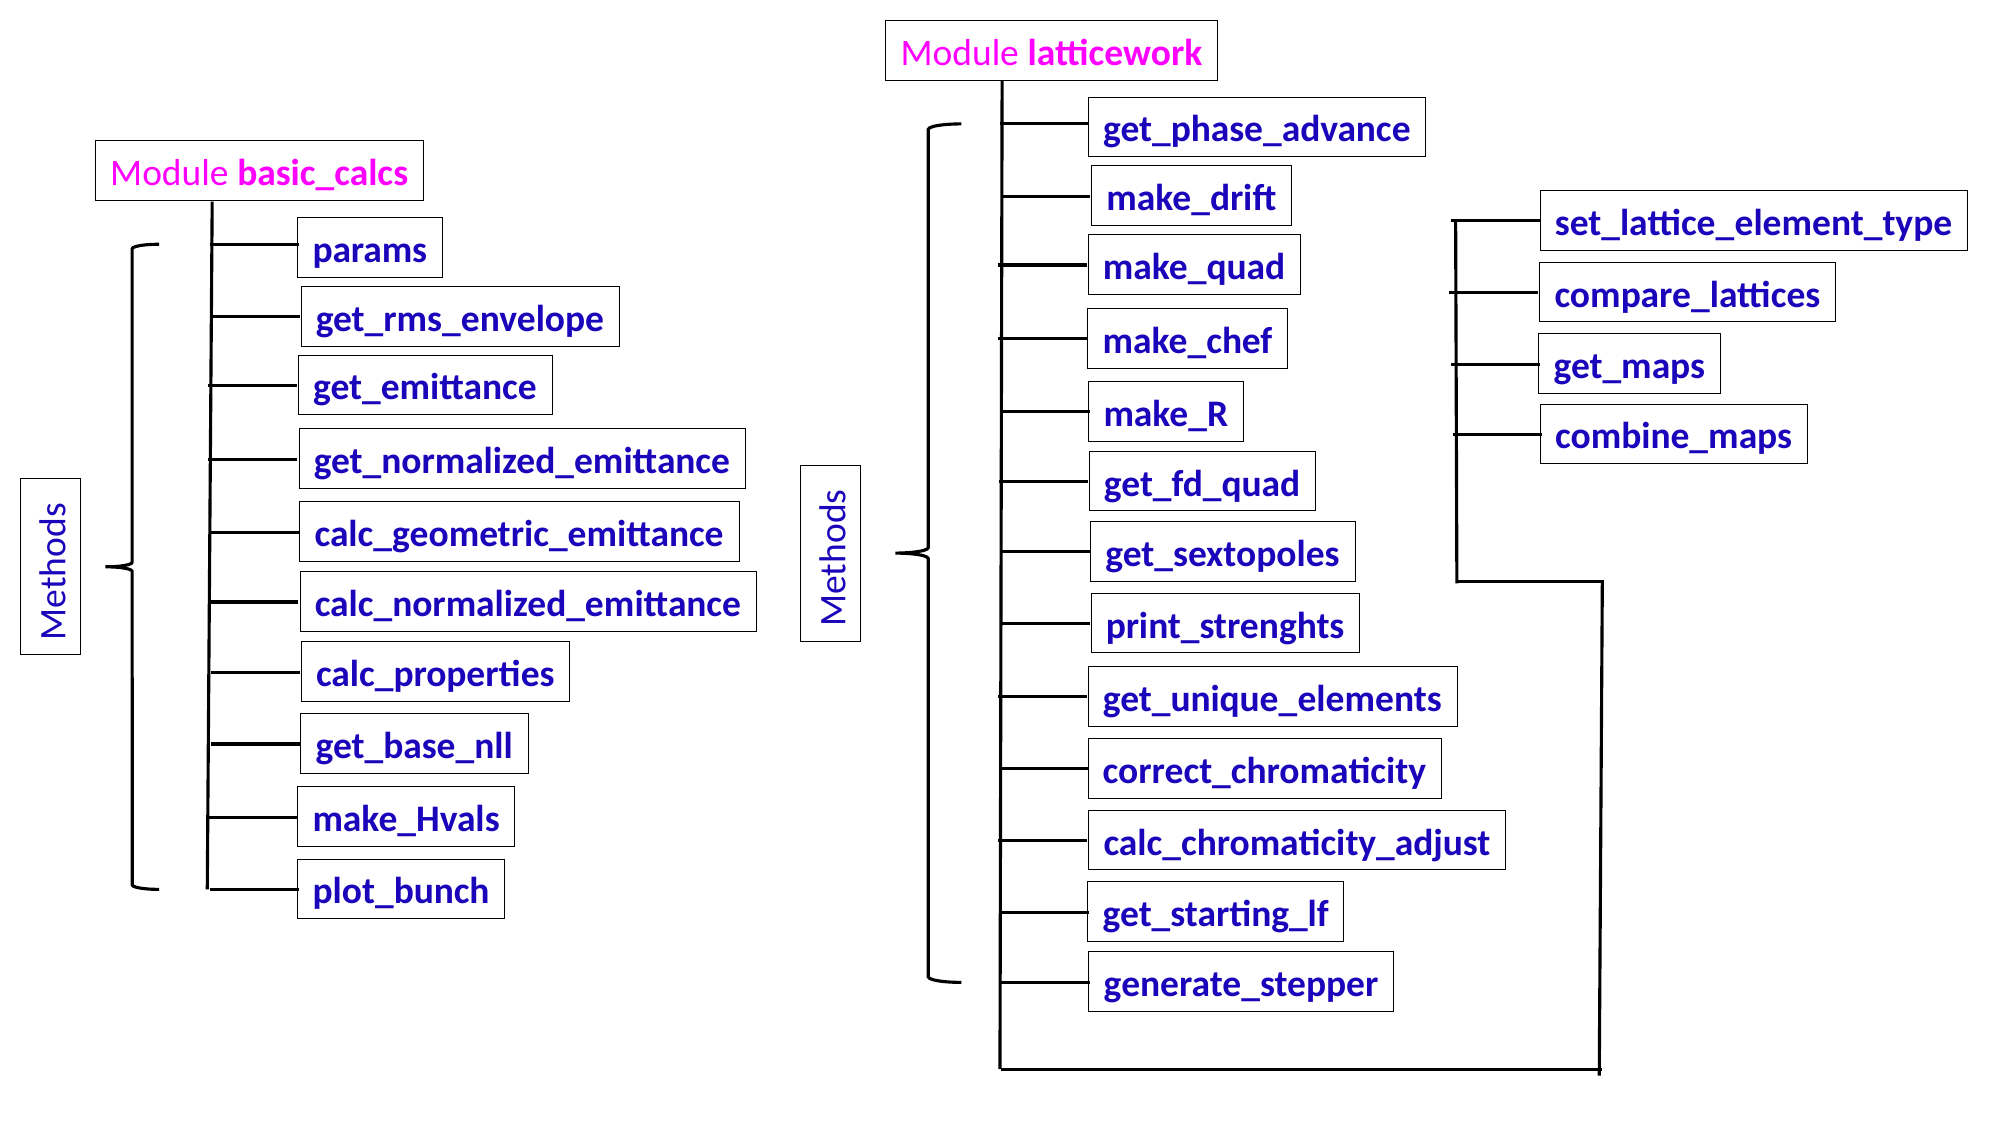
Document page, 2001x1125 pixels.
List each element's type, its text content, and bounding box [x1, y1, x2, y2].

text_box calc_geometric_emittance [299, 501, 740, 562]
text_box get_rms_envelope [301, 286, 620, 347]
text_box make_chef [1087, 308, 1288, 369]
text_box calc_chromaticity_adjust [1088, 810, 1506, 870]
text_box Methods [20, 478, 81, 655]
text_box set_lattice_element_type [1540, 190, 1968, 251]
text_box get_base_nll [300, 713, 529, 774]
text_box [999, 339, 1003, 481]
text_box correct_chromaticity [1088, 738, 1442, 799]
text_box [895, 123, 962, 983]
text_box get_sextopoles [1090, 521, 1356, 582]
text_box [1599, 582, 1603, 1076]
text_box get_fd_quad [1089, 451, 1316, 511]
text_box Module latticework [885, 20, 1218, 81]
text_box get_normalized_emittance [299, 428, 746, 489]
text_box combine_maps [1540, 404, 1808, 464]
text_box generate_stepper [1088, 951, 1394, 1012]
text_box make_drift [1091, 165, 1292, 226]
text_box get_maps [1538, 333, 1721, 394]
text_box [999, 124, 1003, 264]
text_box get_emittance [298, 355, 553, 415]
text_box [999, 697, 1003, 768]
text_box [207, 460, 213, 817]
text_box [207, 818, 213, 890]
text_box make_R [1088, 381, 1244, 442]
text_box params [297, 217, 443, 278]
text_box make_quad [1088, 234, 1301, 295]
text_box calc_properties [301, 641, 570, 702]
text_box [999, 841, 1003, 912]
text_box make_Hvals [297, 786, 515, 847]
text_box get_starting_lf [1087, 881, 1344, 942]
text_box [207, 386, 213, 459]
text_box Methods [800, 465, 861, 642]
text_box Module basic_calcs [95, 140, 424, 201]
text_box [999, 482, 1003, 696]
text_box calc_normalized_emittance [300, 571, 757, 632]
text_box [999, 769, 1003, 840]
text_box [999, 81, 1003, 123]
text_box get_phase_advance [1088, 97, 1426, 157]
text_box plot_bunch [297, 859, 505, 919]
text_box [105, 243, 160, 890]
text_box get_unique_elements [1088, 666, 1458, 727]
text_box print_strenghts [1091, 593, 1360, 653]
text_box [207, 201, 213, 385]
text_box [999, 266, 1003, 338]
text_box compare_lattices [1539, 262, 1836, 322]
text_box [999, 913, 1003, 1070]
